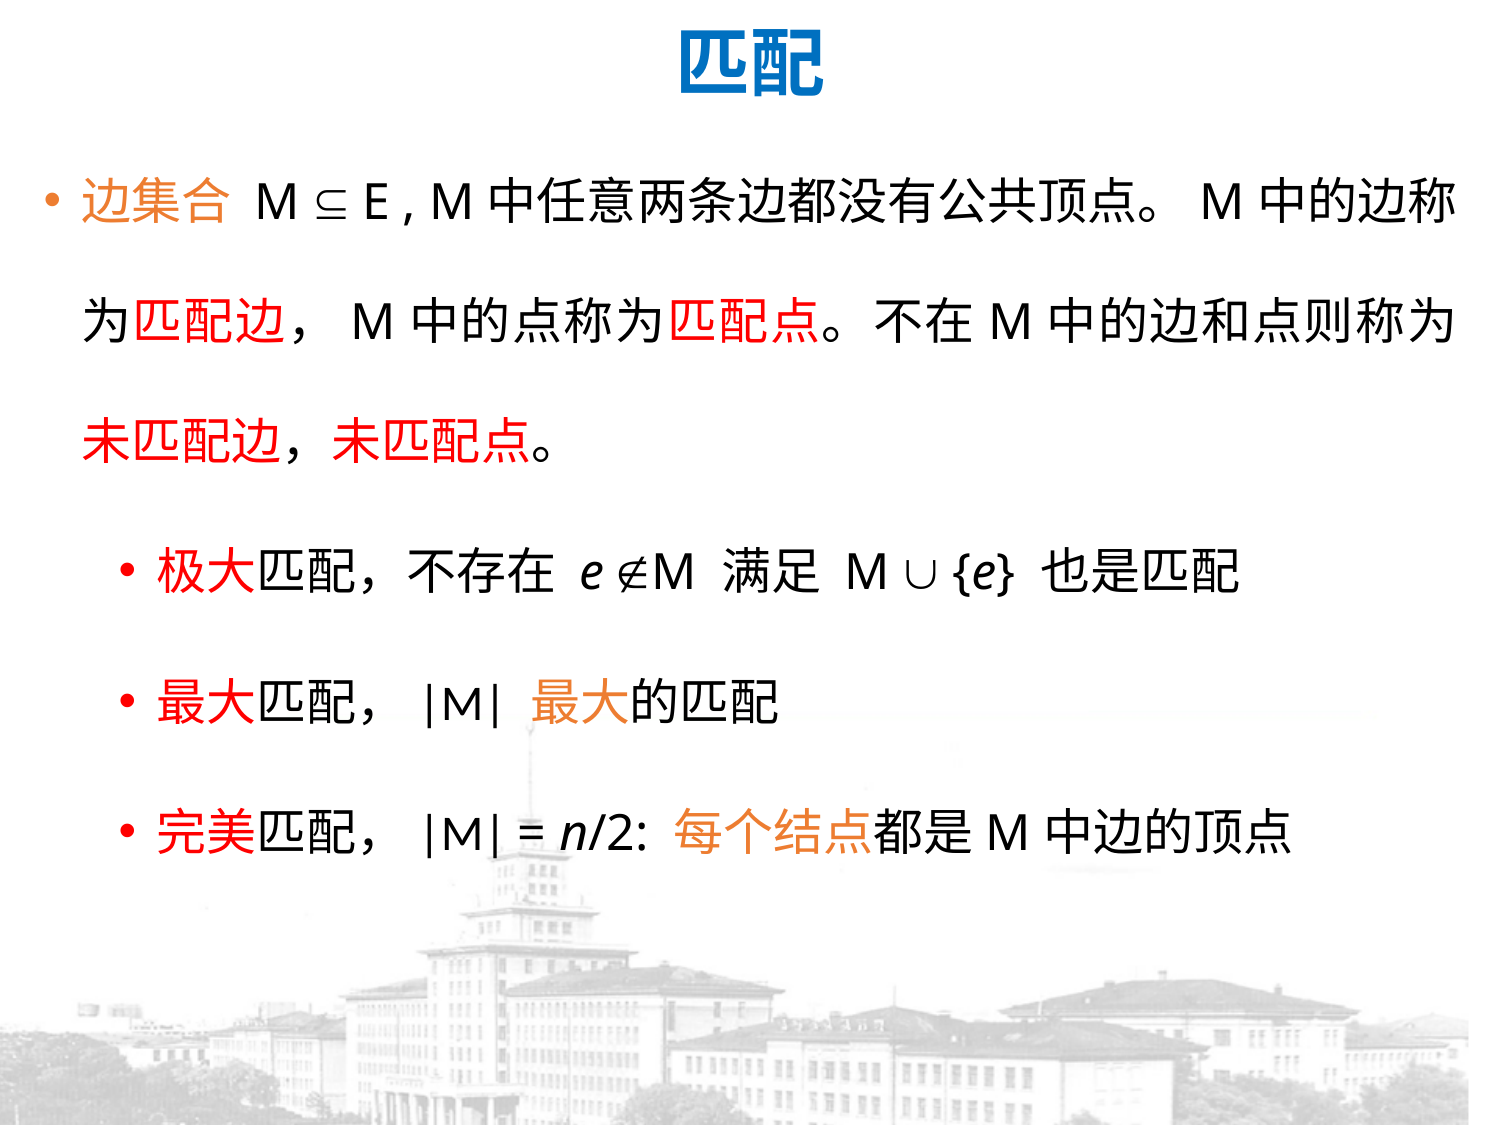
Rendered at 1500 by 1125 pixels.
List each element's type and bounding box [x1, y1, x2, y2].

text_box [0, 3, 1500, 1125]
